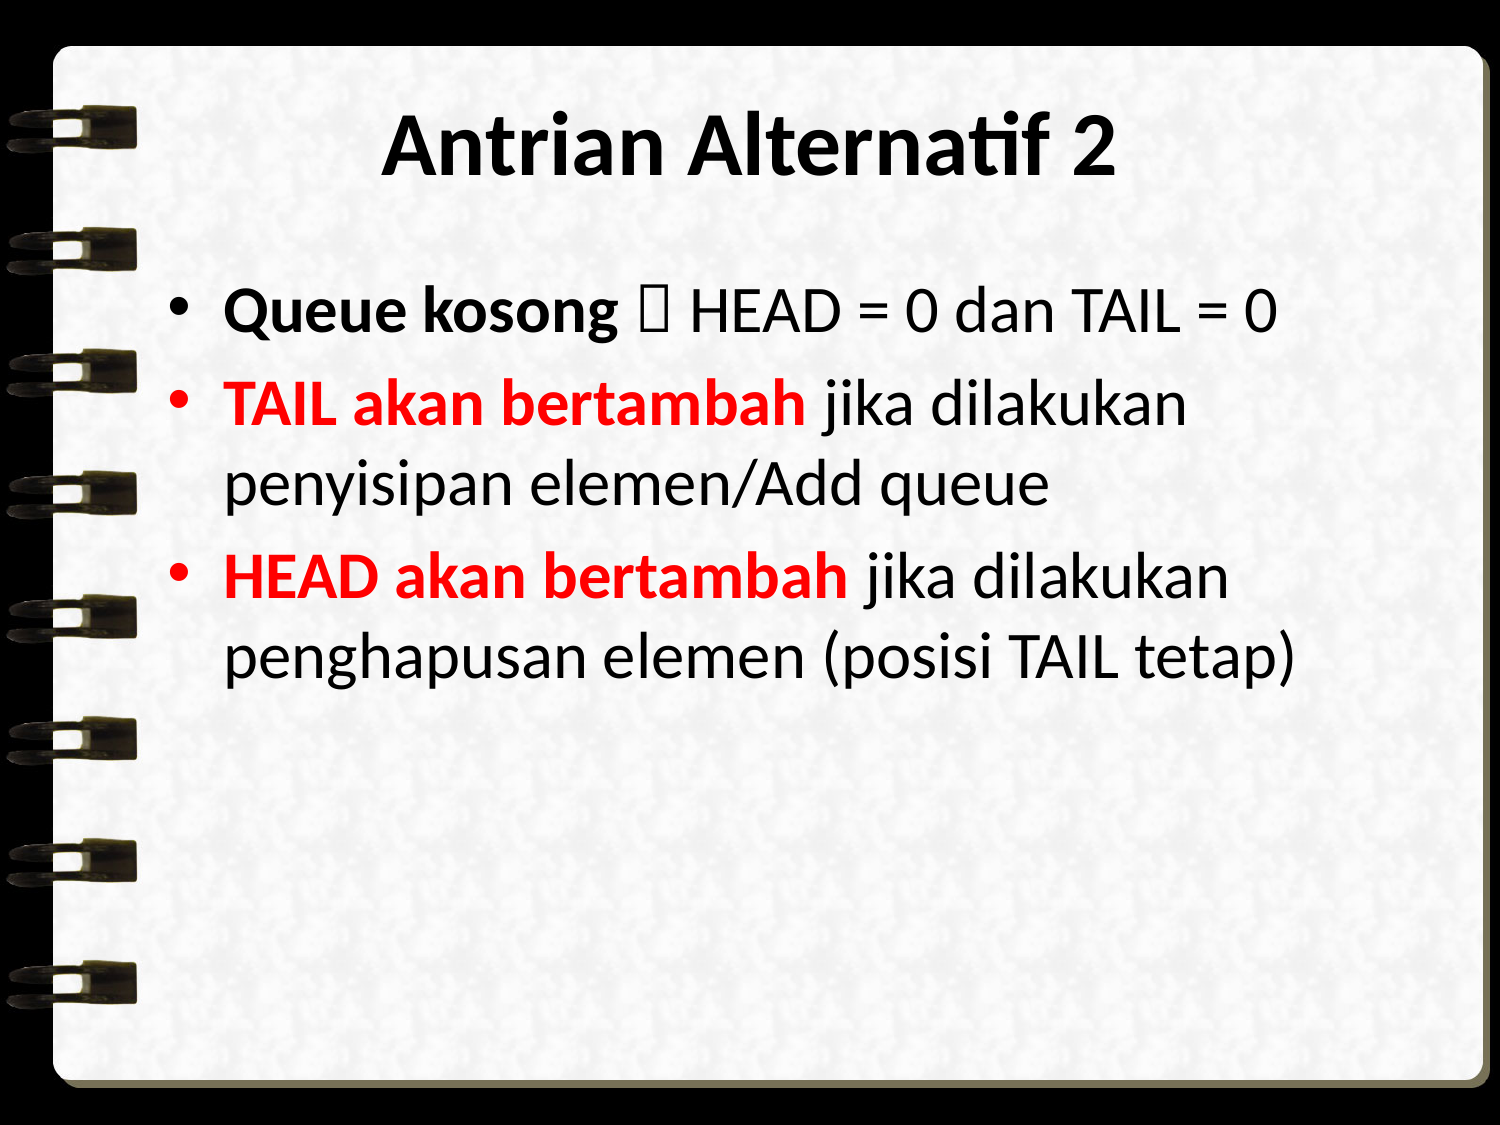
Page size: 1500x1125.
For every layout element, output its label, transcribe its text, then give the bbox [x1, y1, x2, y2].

list Queue kosong  HEAD = 0 dan TAIL = 0 TAIL akan bertambah jika dilakukan penyisipan elemen/Add queue HEAD akan bertambah jika dilakukan penghapusan elemen (posisi TAIL tetap) [152, 257, 1425, 1005]
picture [0, 0, 1500, 1125]
title Antrian Alternatif 2 [75, 45, 1425, 233]
